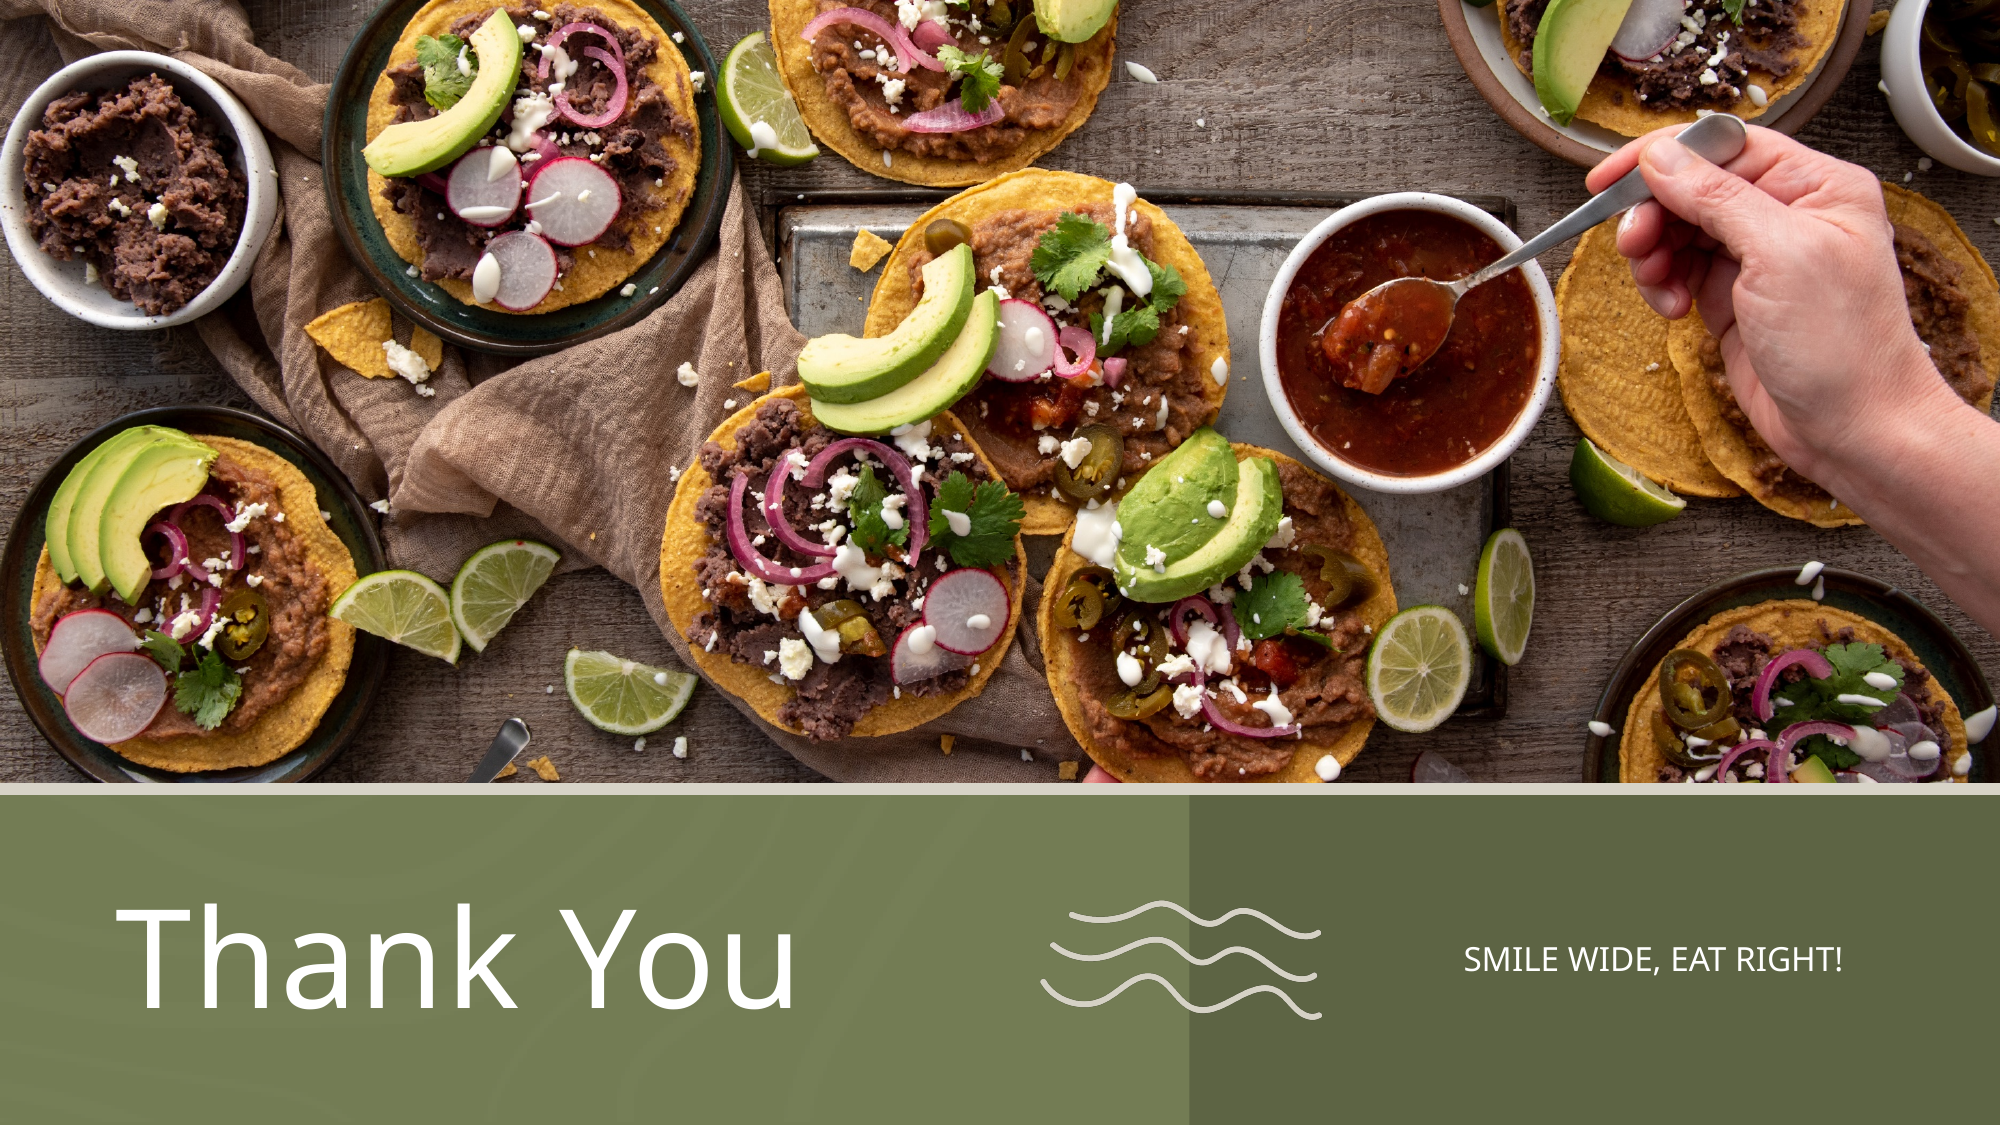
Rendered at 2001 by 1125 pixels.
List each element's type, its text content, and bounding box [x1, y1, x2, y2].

picture [0, 0, 2000, 784]
list Smile Wide, Eat Right! [1322, 867, 2000, 1054]
title Thank You [115, 784, 989, 1046]
picture [1029, 889, 1322, 1032]
